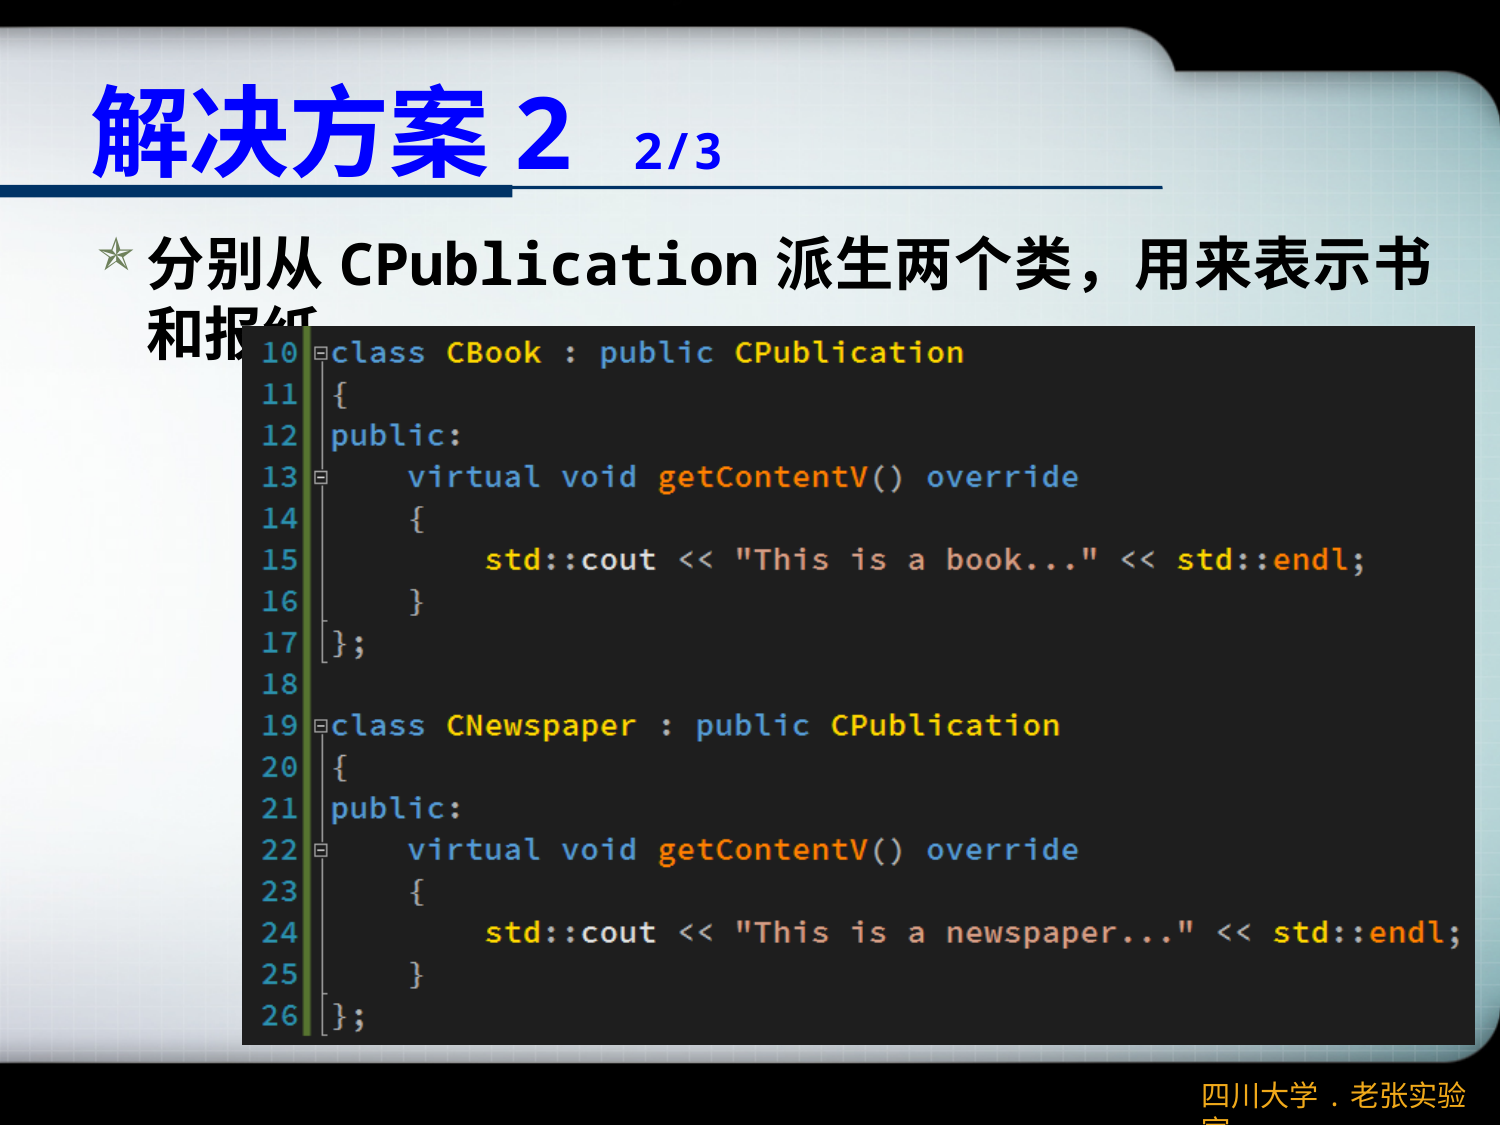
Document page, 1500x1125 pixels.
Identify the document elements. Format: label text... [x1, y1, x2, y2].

list 分别从CPublication派生两个类，用来表示书和报纸 [75, 219, 1447, 1059]
picture [0, 0, 1500, 1125]
title 解决方案2 2/3 [75, 78, 1447, 180]
